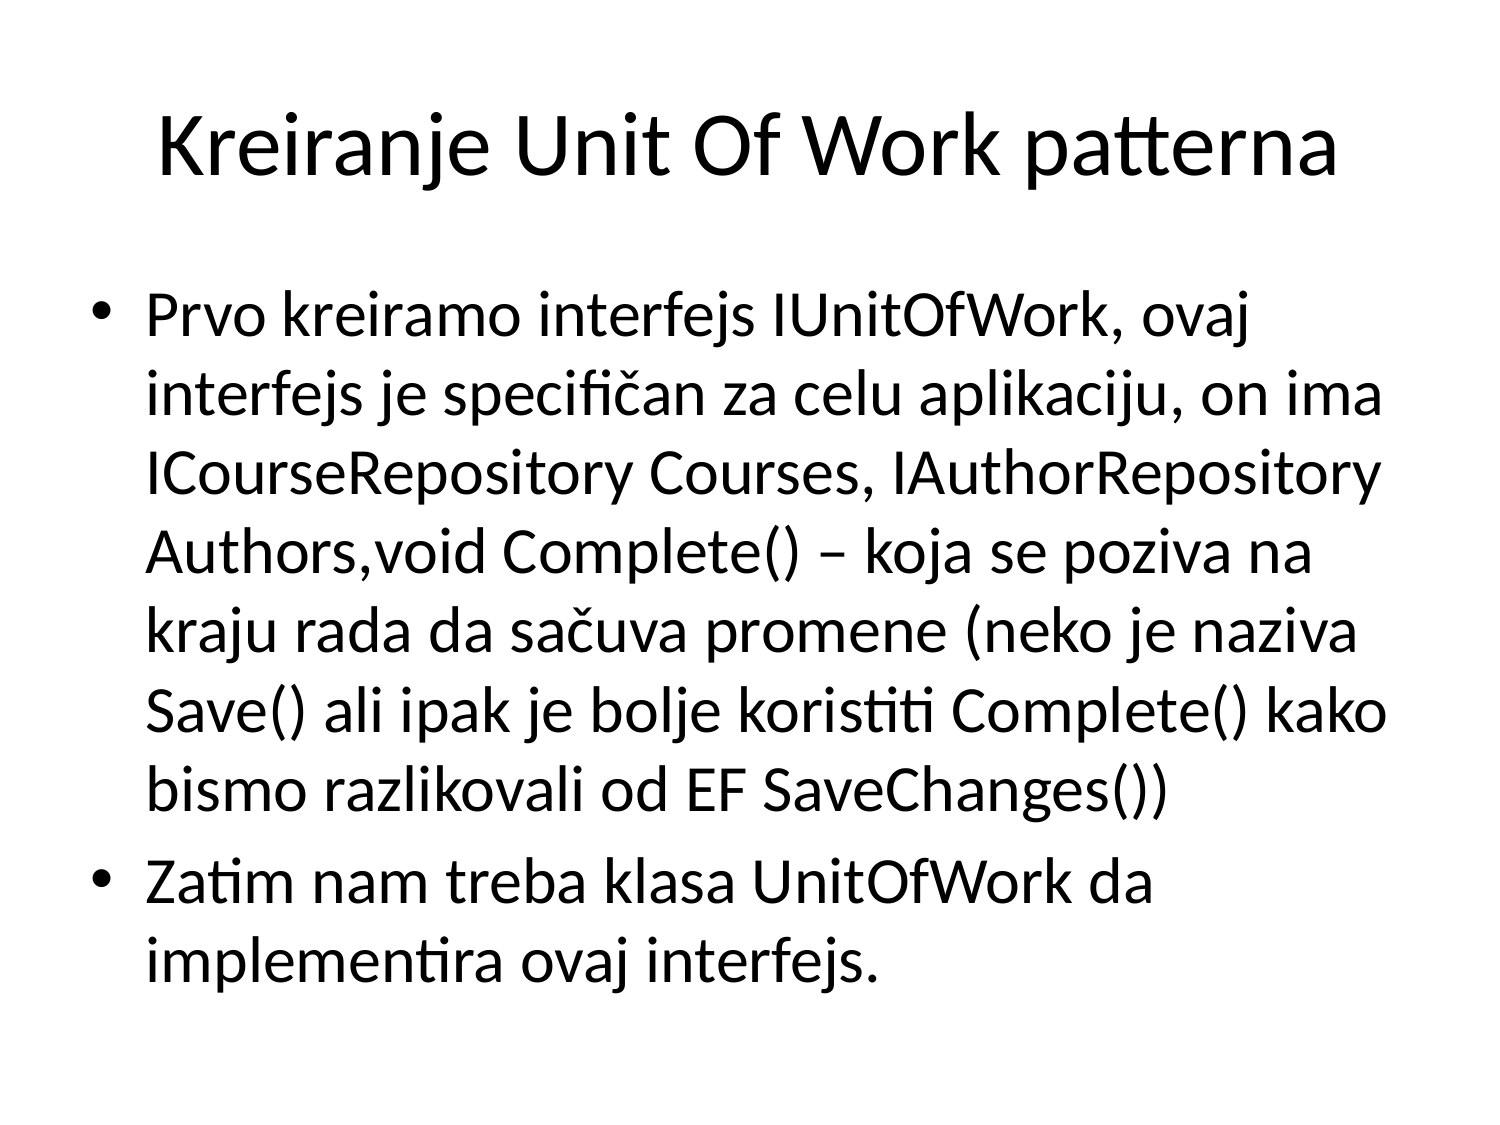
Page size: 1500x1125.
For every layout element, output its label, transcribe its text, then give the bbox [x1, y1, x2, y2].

title Kreiranje Unit Of Work patterna [75, 45, 1425, 233]
list Prvo kreiramo interfejs IUnitOfWork, ovaj interfejs je specifičan za celu aplikaciju, on ima ICourseRepository Courses, IAuthorRepository Authors,void Complete() – koja se poziva na kraju rada da sačuva promene (neko je naziva Save() ali ipak je bolje koristiti Complete() kako bismo razlikovali od EF SaveChanges()) Zatim nam treba klasa UnitOfWork da implementira ovaj interfejs. [75, 262, 1425, 1005]
